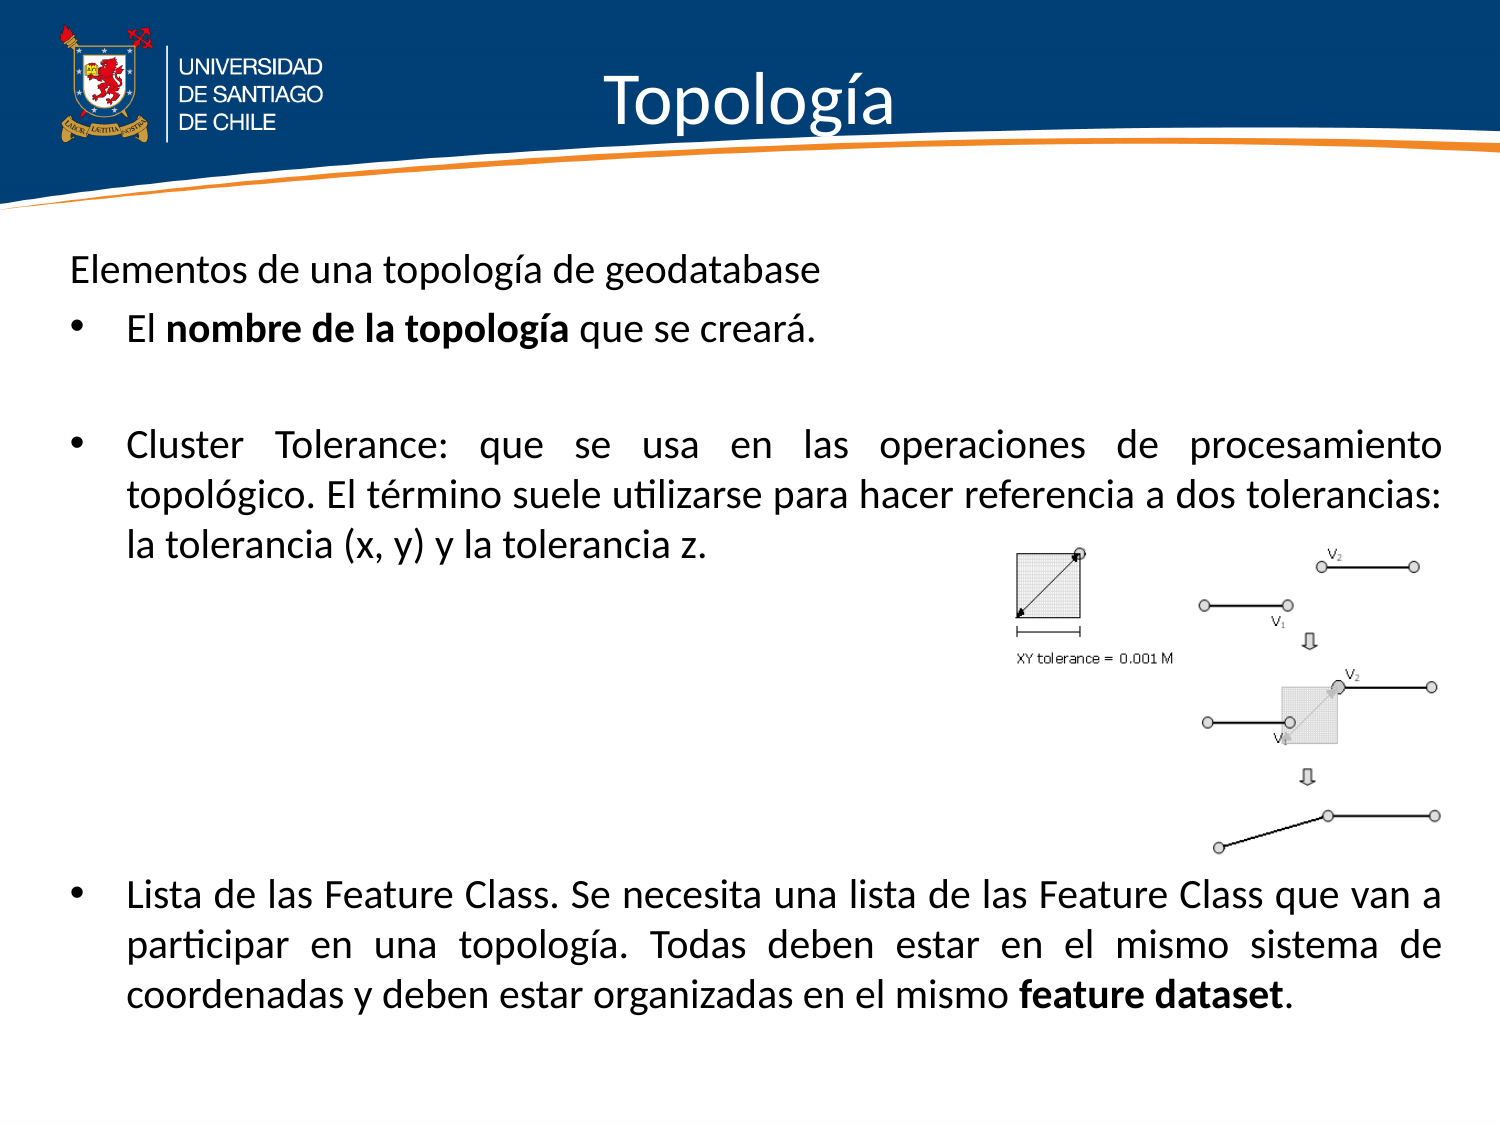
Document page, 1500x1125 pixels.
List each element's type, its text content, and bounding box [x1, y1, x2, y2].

picture [0, 0, 1500, 1125]
title Topología [75, 1, 1425, 189]
list Elementos de una topología de geodatabase El nombre de la topología que se creará. Cluster Tolerance: que se usa en las operaciones de procesamiento topológico. El término suele utilizarse para hacer referencia a dos tolerancias: la tolerancia (x, y) y la tolerancia z. Lista de las Feature Class. Se necesita una lista de las Feature Class que van a participar en una topología. Todas deben estar en el mismo sistema de coordenadas y deben estar organizadas en el mismo feature dataset. [54, 234, 1459, 978]
